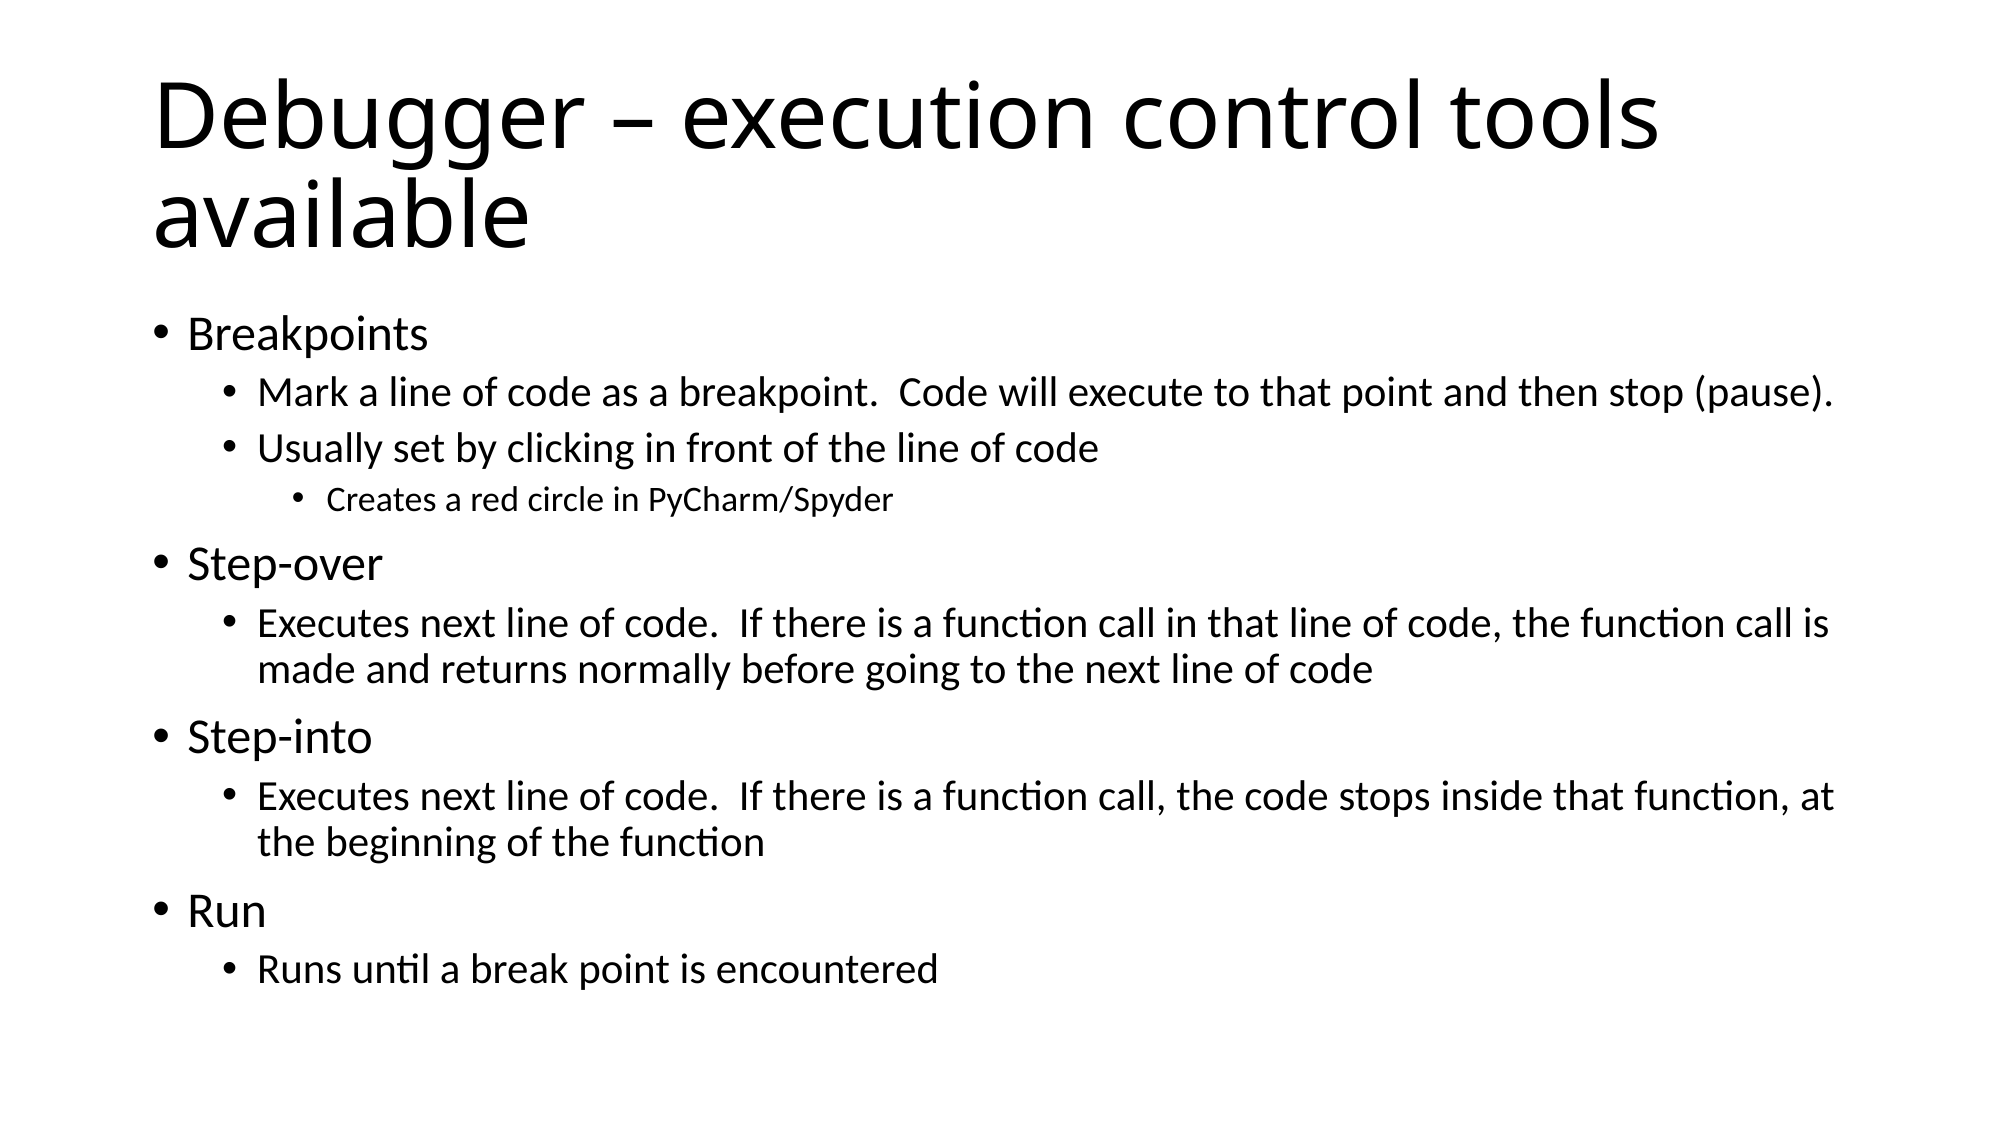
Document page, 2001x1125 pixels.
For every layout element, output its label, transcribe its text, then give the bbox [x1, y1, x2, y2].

title Debugger – execution control tools available [137, 59, 1863, 278]
list Breakpoints Mark a line of code as a breakpoint. Code will execute to that point and then stop (pause). Usually set by clicking in front of the line of code Creates a red circle in PyCharm/Spyder Step-over Executes next line of code. If there is a function call in that line of code, the function call is made and returns normally before going to the next line of code Step-into Executes next line of code. If there is a function call, the code stops inside that function, at the beginning of the function Run Runs until a break point is encountered [137, 299, 1863, 1014]
